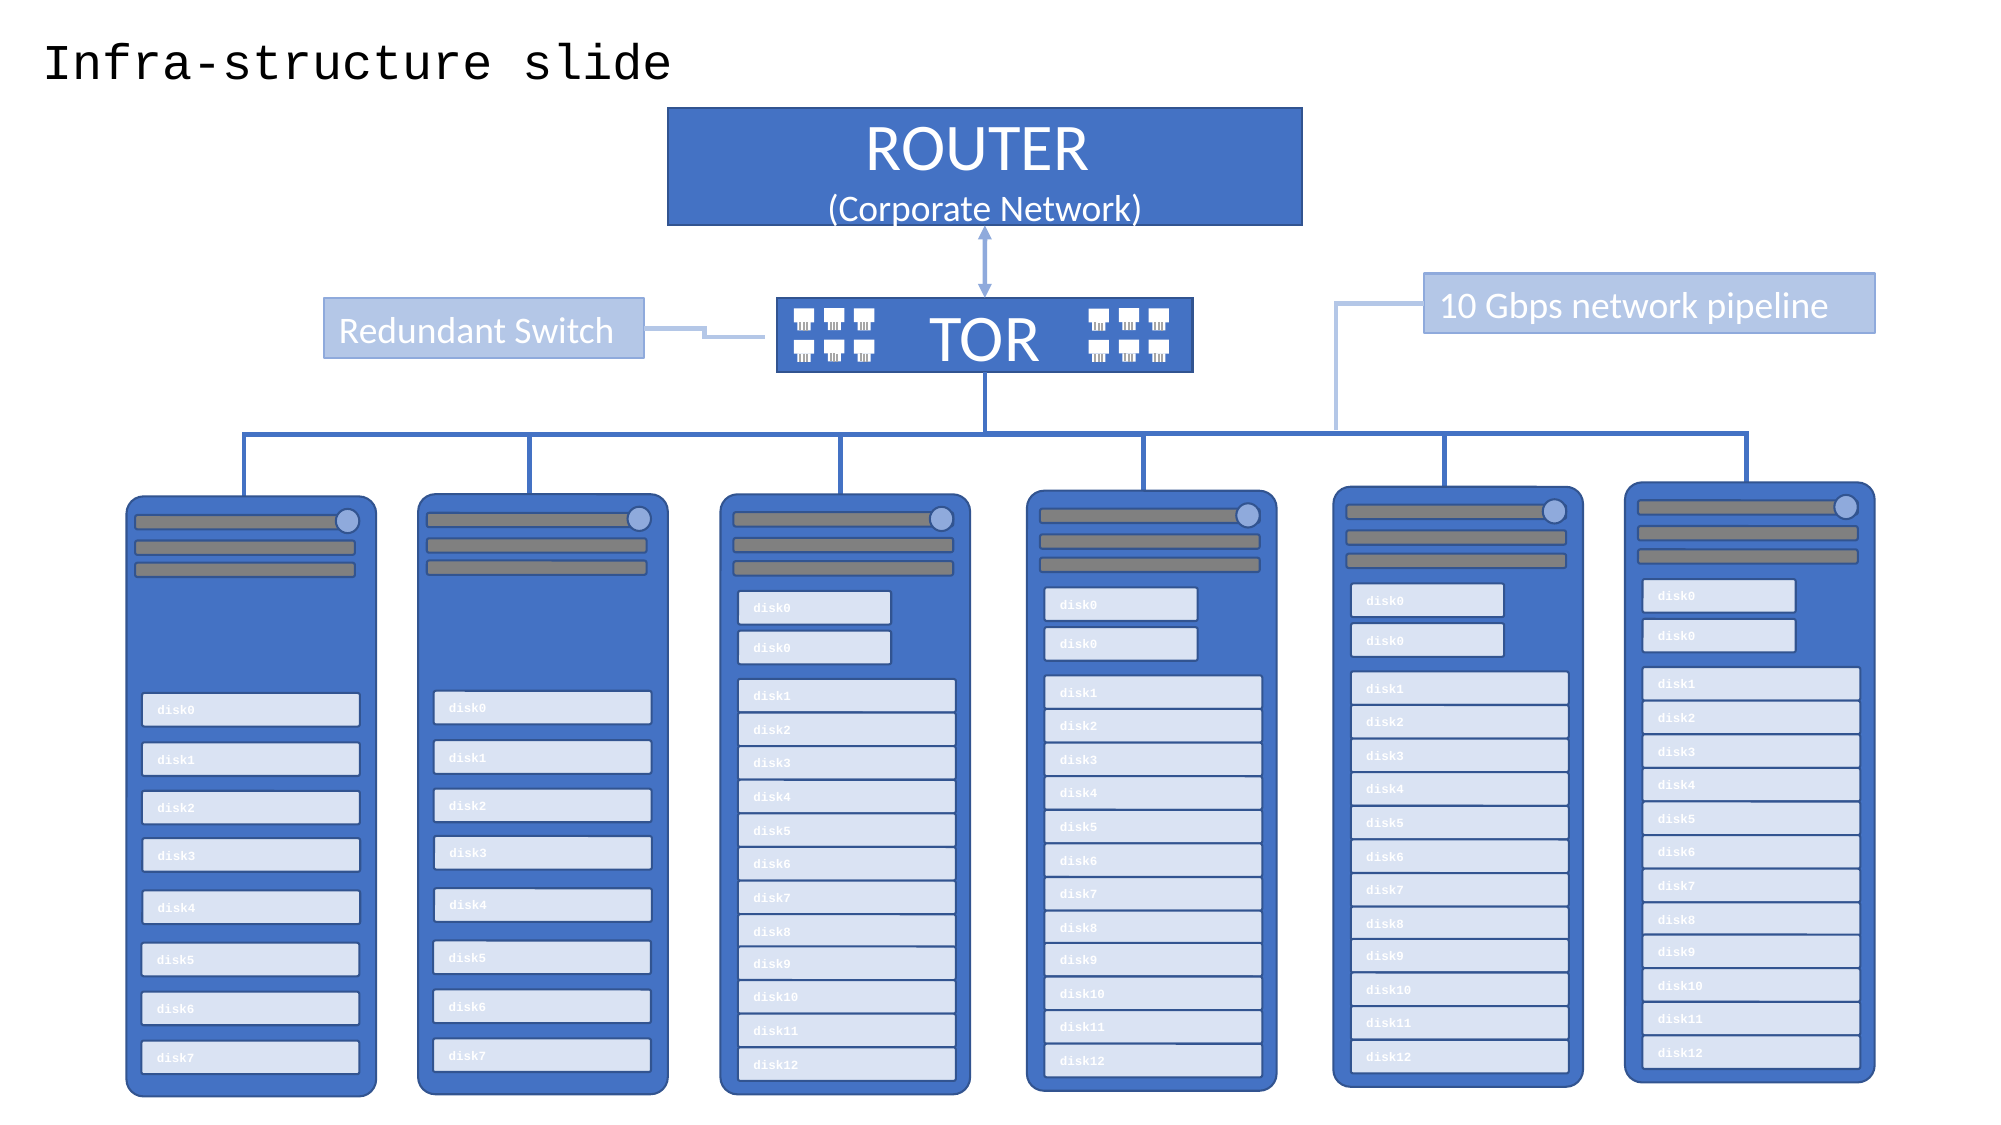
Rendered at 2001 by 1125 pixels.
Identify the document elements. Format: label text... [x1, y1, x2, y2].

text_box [1153, 203, 1276, 490]
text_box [793, 308, 875, 362]
text_box TOR [820, 297, 1153, 373]
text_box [1304, 52, 1427, 814]
text_box Infra-structure slide [27, 28, 765, 115]
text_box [1333, 486, 1584, 1087]
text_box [850, 361, 976, 507]
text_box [418, 494, 668, 1095]
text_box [1026, 490, 1277, 1091]
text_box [552, 63, 677, 805]
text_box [643, 328, 765, 337]
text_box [1088, 308, 1170, 362]
text_box ROUTER (Corporate Network) [677, 107, 1303, 226]
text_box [126, 496, 377, 1097]
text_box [1624, 482, 1875, 1083]
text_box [1001, 354, 1127, 514]
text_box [720, 494, 971, 1095]
text_box 10 Gbps network pipeline [1427, 273, 1875, 334]
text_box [1335, 303, 1424, 430]
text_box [694, 206, 820, 662]
text_box Redundant Switch [324, 298, 552, 358]
